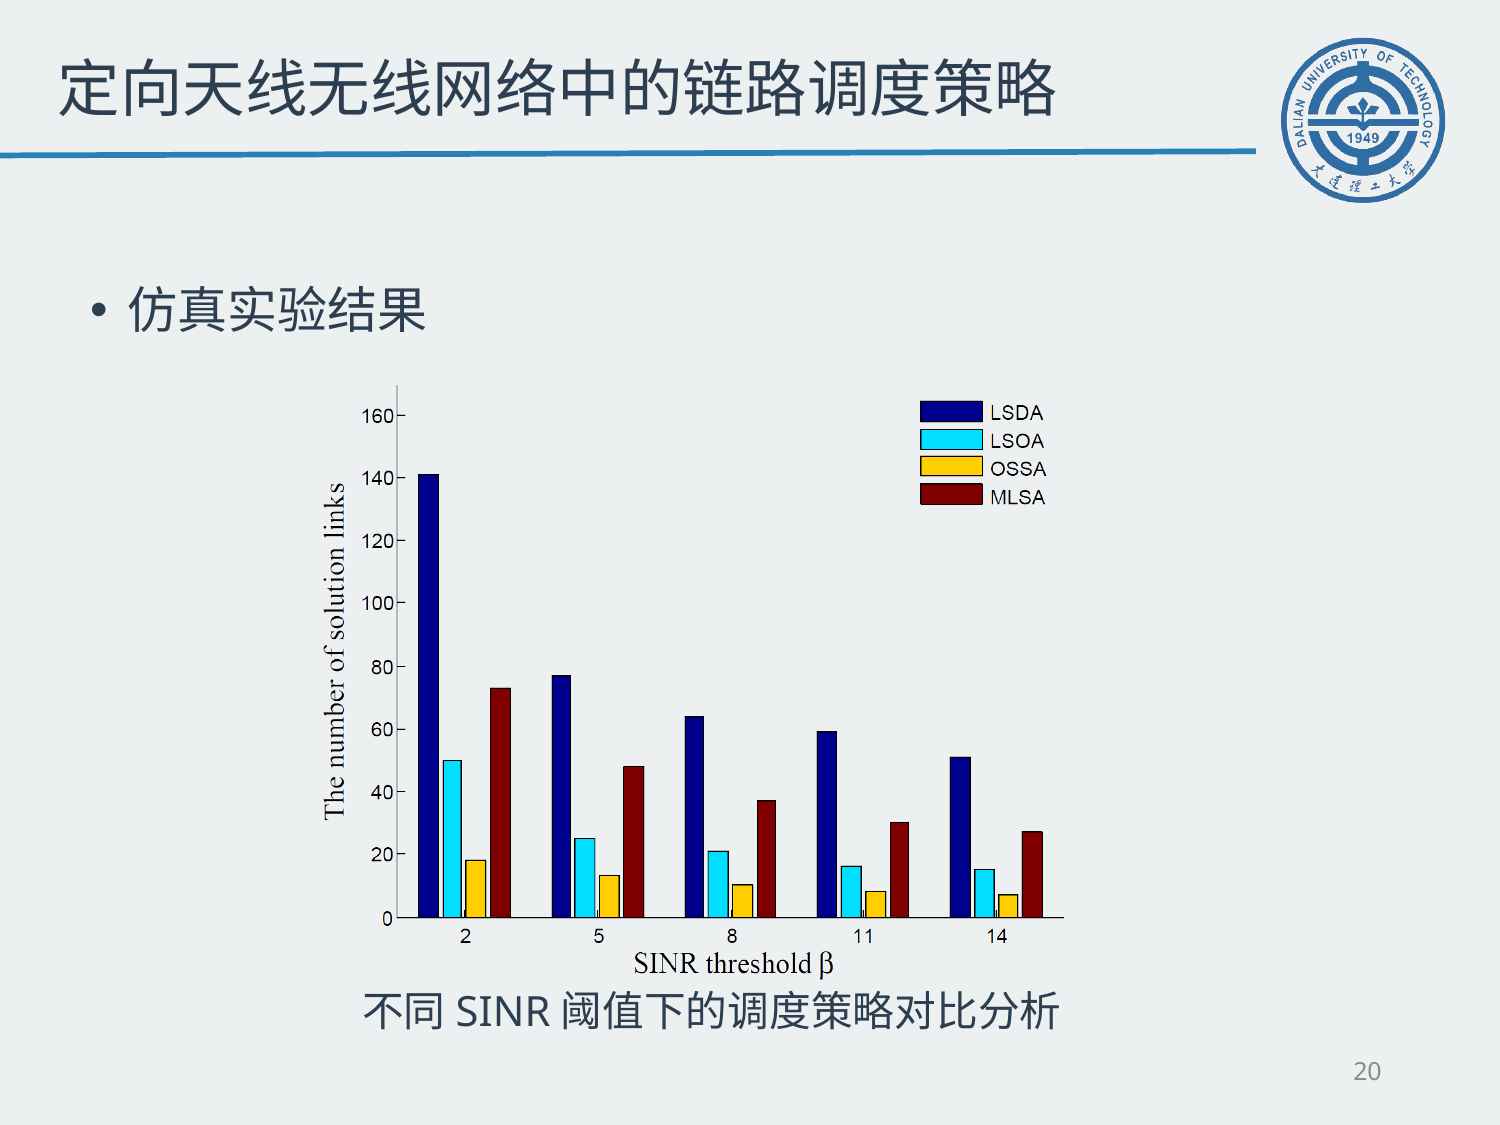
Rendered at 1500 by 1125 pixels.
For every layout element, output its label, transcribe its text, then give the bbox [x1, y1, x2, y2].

picture [309, 385, 1081, 985]
picture [1265, 18, 1463, 216]
title 定向天线无线网络中的链路调度策略 [42, 0, 1393, 185]
text_box 不同SINR阈值下的调度策略对比分析 [347, 985, 1077, 1042]
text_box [0, 151, 1256, 156]
list 仿真实验结果 [75, 262, 1425, 1080]
slide_number 20 [1059, 1042, 1397, 1103]
